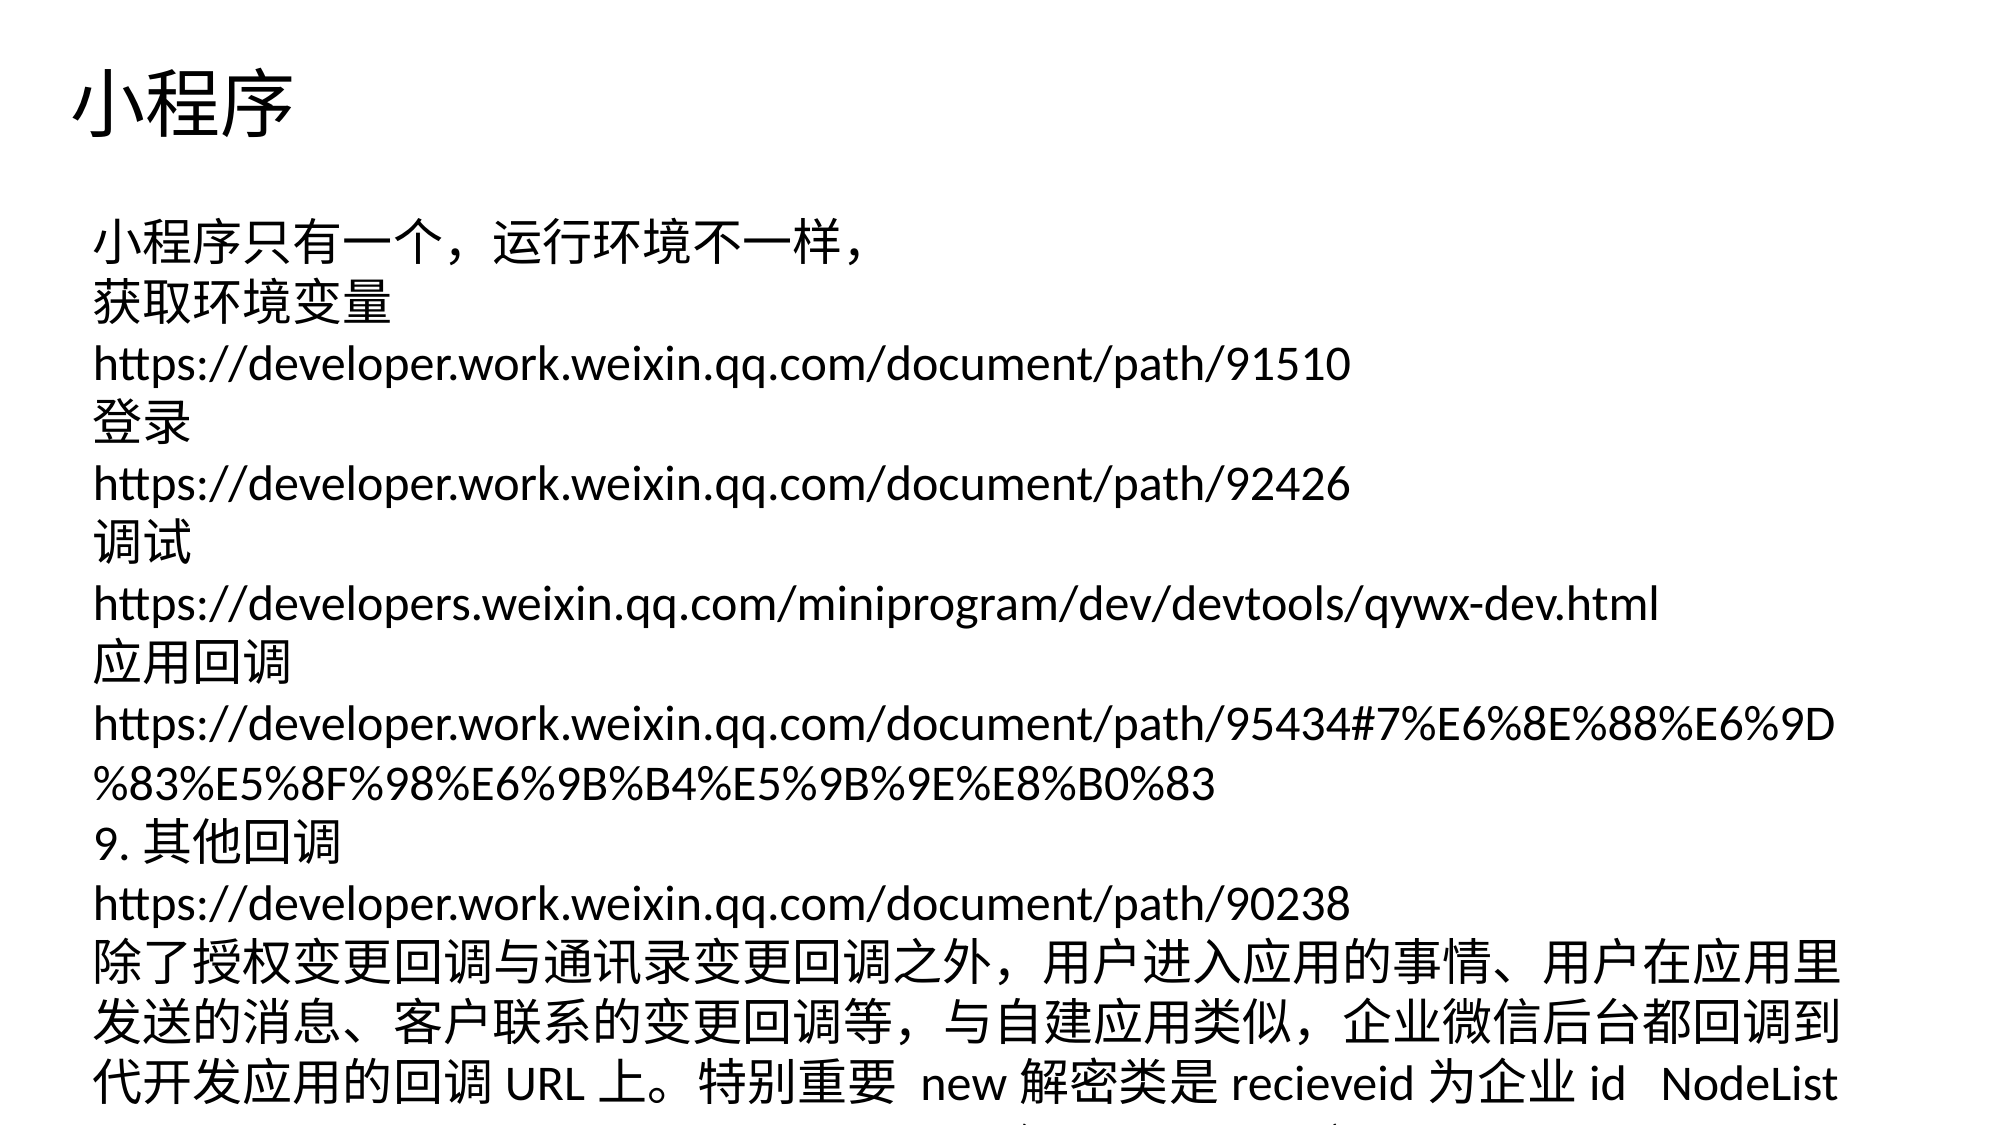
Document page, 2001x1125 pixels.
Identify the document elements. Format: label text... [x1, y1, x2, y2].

title 小程序 [55, 28, 1427, 185]
text_box 小程序只有一个，运行环境不一样， 获取环境变量 https://developer.work.weixin.qq.com/document/path/91510 登录 https://developer.work.weixin.qq.com/document/path/92426 调试 https://developers.weixin.qq.com/miniprogram/dev/devtools/qywx-dev.html 应用回调 https://developer.work.weixin.qq.com/document/path/95434#7%E6%8E%88%E6%9D%83%E5%8F%98%E6%9B%B4%E5%9B%9E%E8%B0%83 9.其他回调 https://developer.work.weixin.qq.com/document/path/90238 除了授权变更回调与通讯录变更回调之外，用户进入应用的事情、用户在应用里发送的消息、客户联系的变更回调等，与自建应用类似，企业微信后台都回调到代开发应用的回调URL上。特别重要 new解密类是recieveid为企业id NodeList infoTypeNode = root.getElementsByTagName("ToUserName"); corpId = infoTypeNode.item(0).getTextContent(); [78, 203, 1895, 1125]
